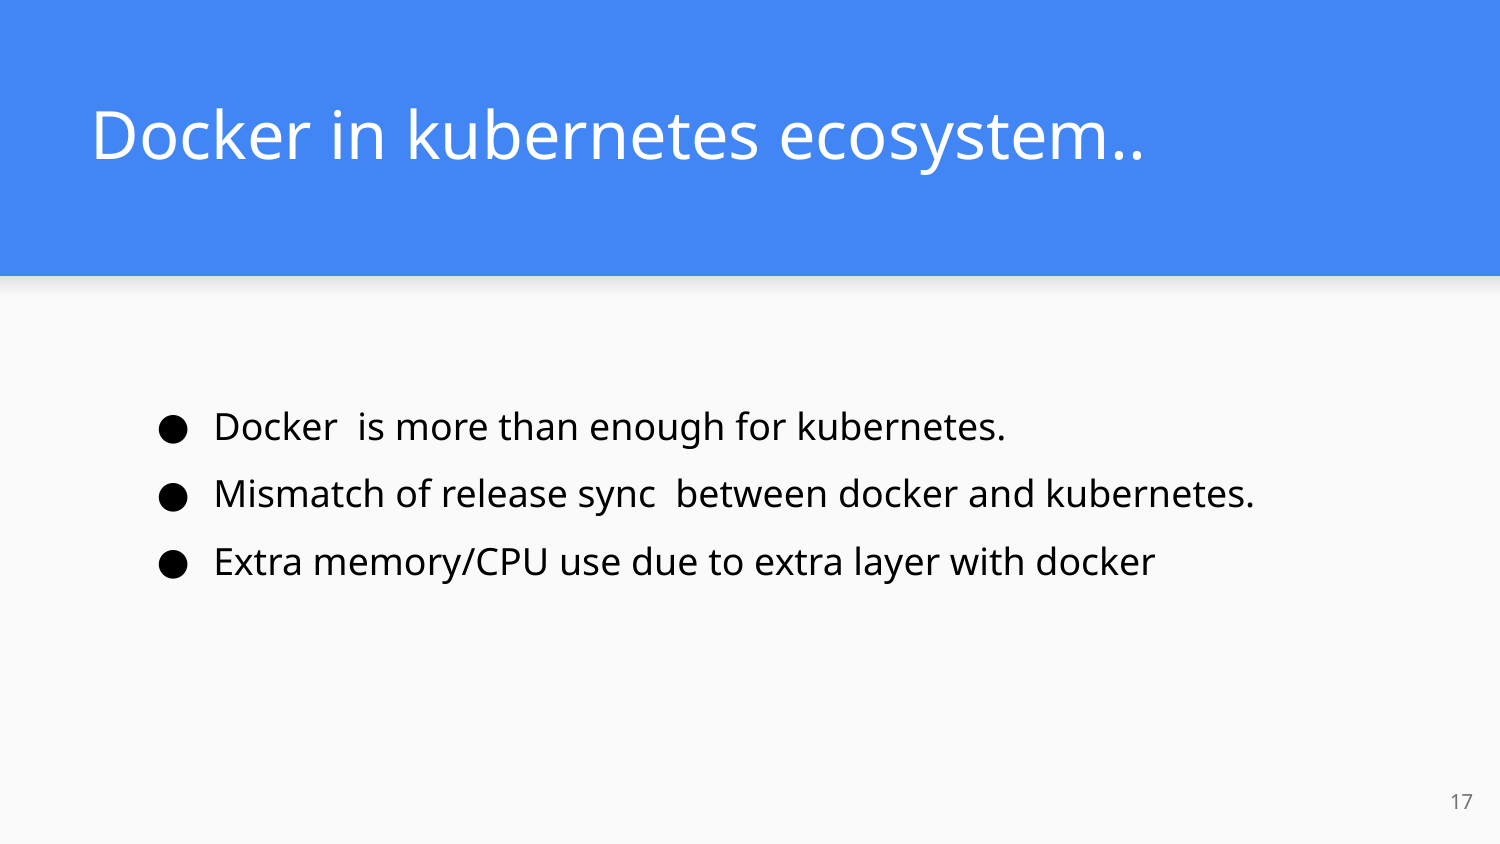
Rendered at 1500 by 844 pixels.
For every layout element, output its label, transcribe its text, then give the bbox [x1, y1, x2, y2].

slide_number ‹#› [1398, 770, 1489, 835]
list Docker is more than enough for kubernetes. Mismatch of release sync between docker and kubernetes. Extra memory/CPU use due to extra layer with docker [123, 365, 1410, 805]
title Docker in kubernetes ecosystem.. [75, 61, 1425, 188]
